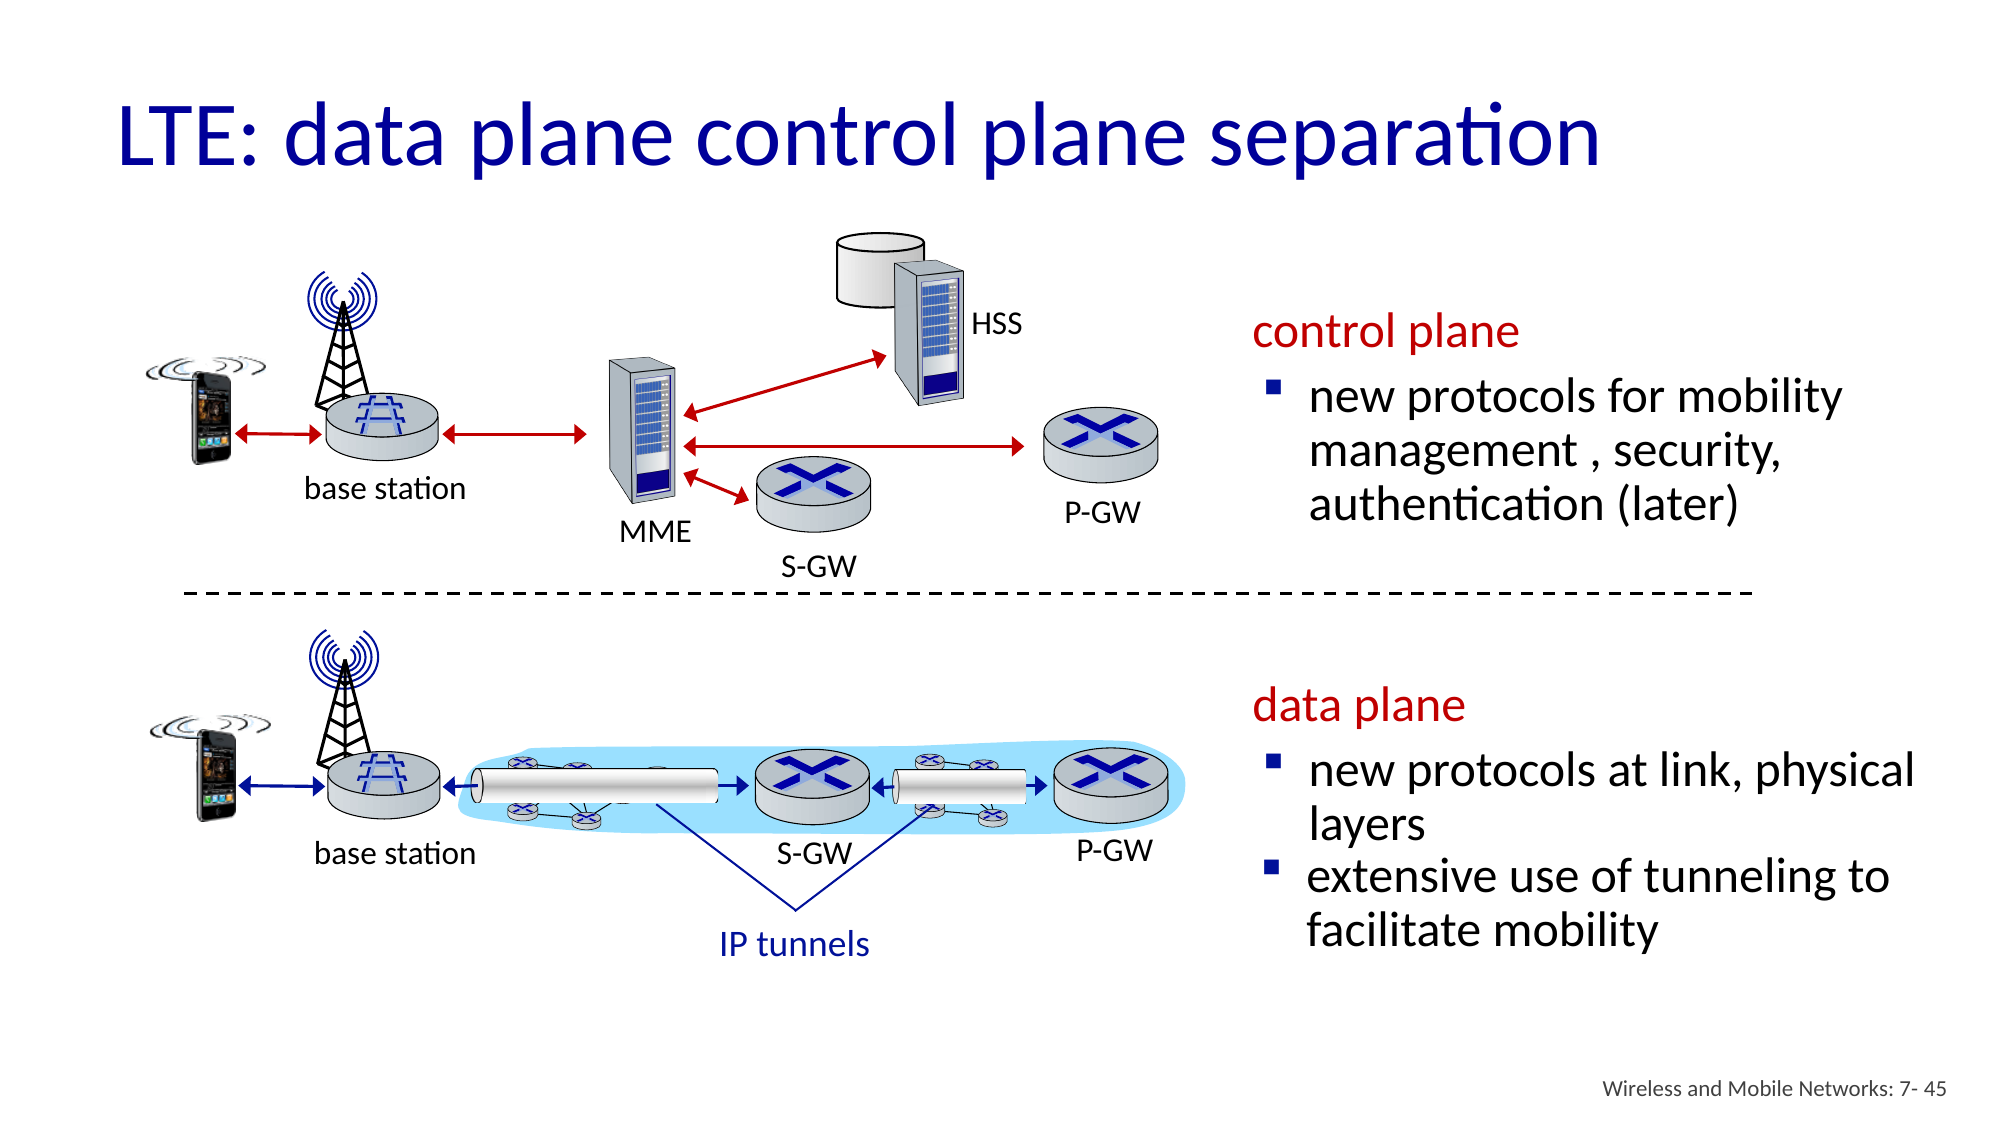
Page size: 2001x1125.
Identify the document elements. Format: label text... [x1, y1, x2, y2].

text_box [683, 355, 887, 416]
text_box P-GW [1049, 483, 1175, 536]
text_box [145, 232, 1158, 533]
title LTE: data plane control plane separation [101, 62, 1827, 210]
slide_number Wireless and Mobile Networks: 7- 45 [1512, 1056, 1963, 1117]
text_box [149, 536, 1931, 880]
text_box control plane new protocols for mobility management , security, authentication (later) [1237, 301, 1931, 536]
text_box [656, 804, 1929, 979]
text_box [683, 472, 749, 501]
